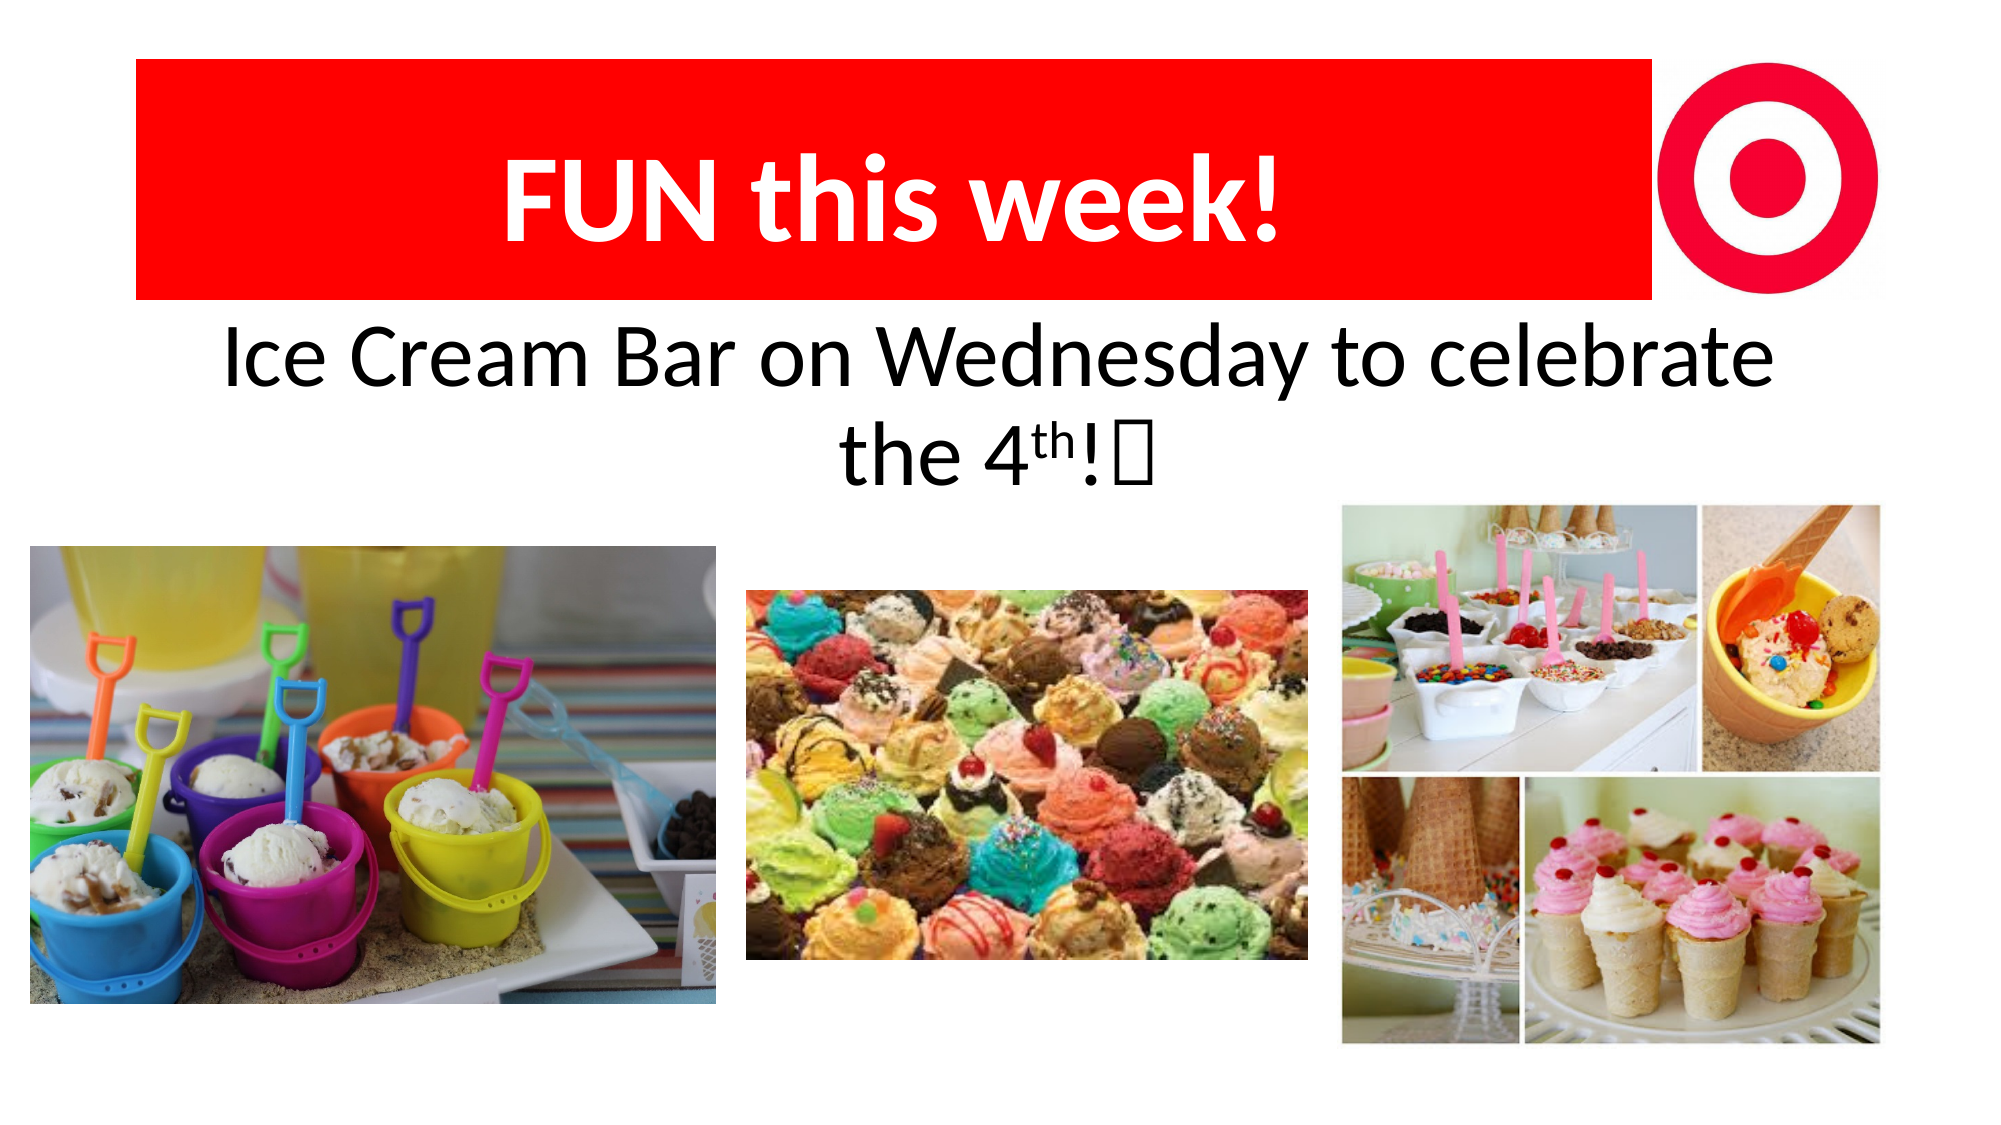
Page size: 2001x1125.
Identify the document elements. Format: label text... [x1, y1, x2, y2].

title FUN this week! [136, 59, 1652, 300]
picture [30, 546, 716, 1004]
picture [746, 590, 1308, 960]
picture [1337, 500, 1886, 1049]
list Ice Cream Bar on Wednesday to celebrate the 4th! [137, 300, 1863, 1014]
picture [1652, 59, 1886, 300]
